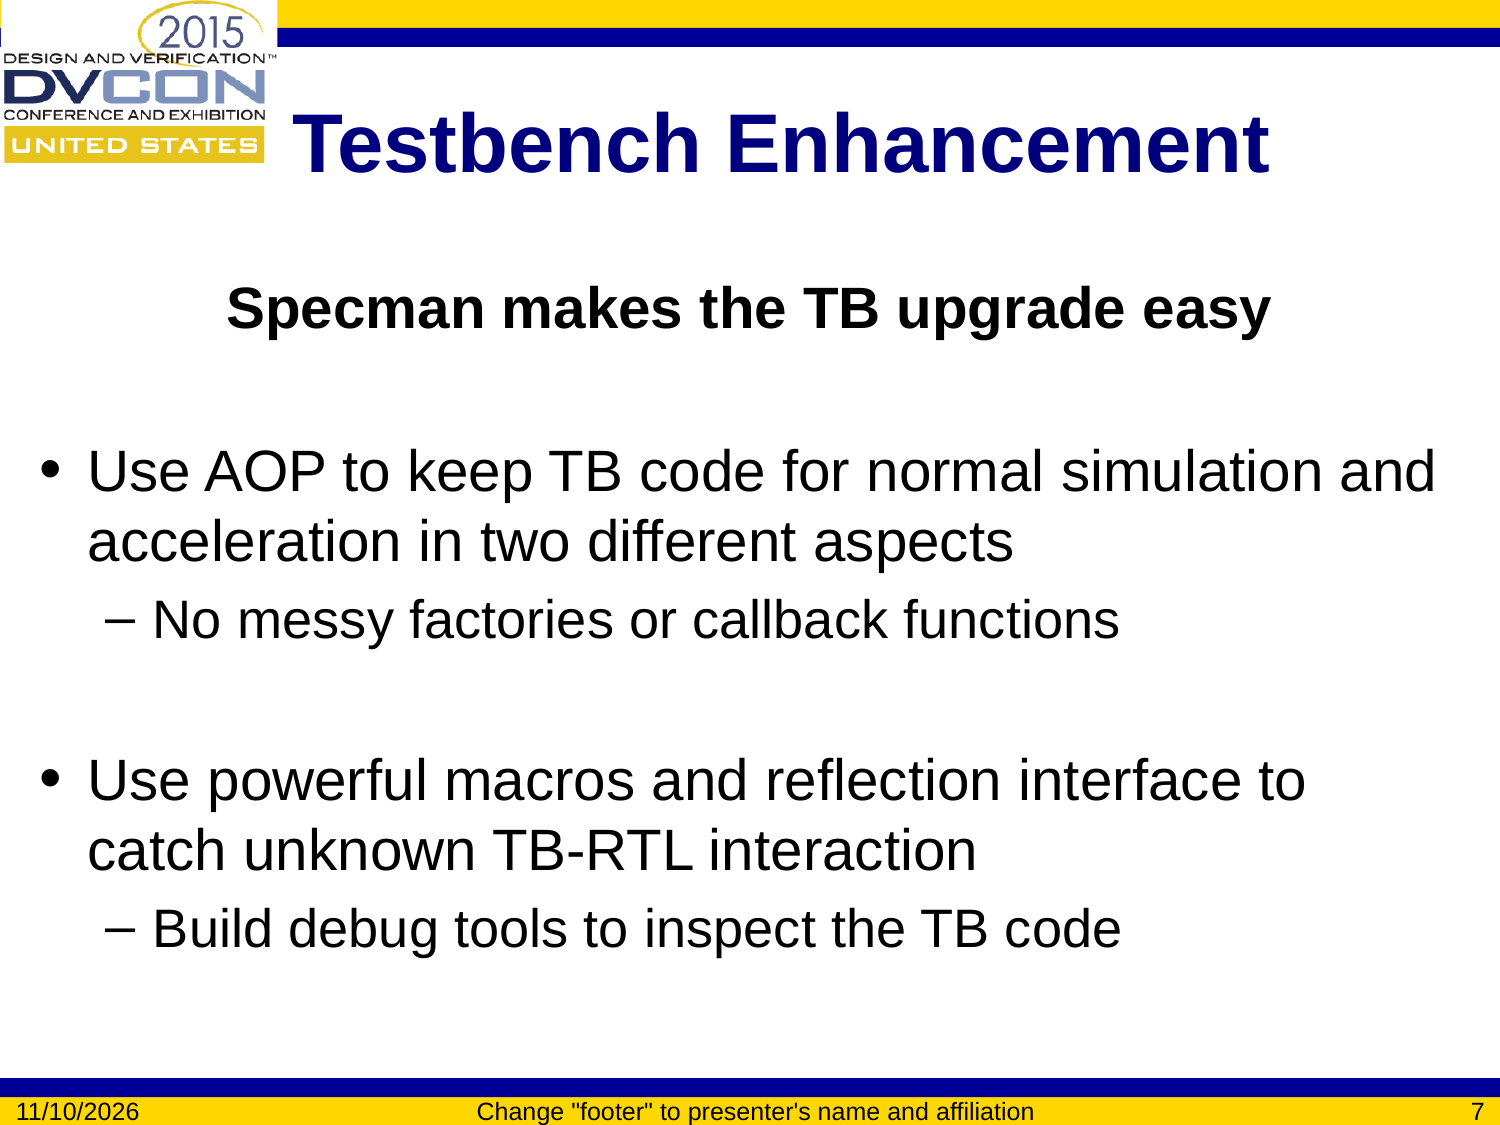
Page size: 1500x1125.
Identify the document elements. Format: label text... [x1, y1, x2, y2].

title Testbench Enhancement [277, 45, 1478, 233]
slide_number 7 [1350, 1097, 1500, 1124]
footer Change "footer" to presenter's name and affiliation [187, 1097, 1325, 1124]
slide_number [0, 1097, 175, 1124]
list Specman makes the TB upgrade easy Use AOP to keep TB code for normal simulation and acceleration in two different aspects No messy factories or callback functions Use powerful macros and reflection interface to catch unknown TB-RTL interaction Build debug tools to inspect the TB code [24, 262, 1475, 1063]
picture [0, 0, 278, 163]
